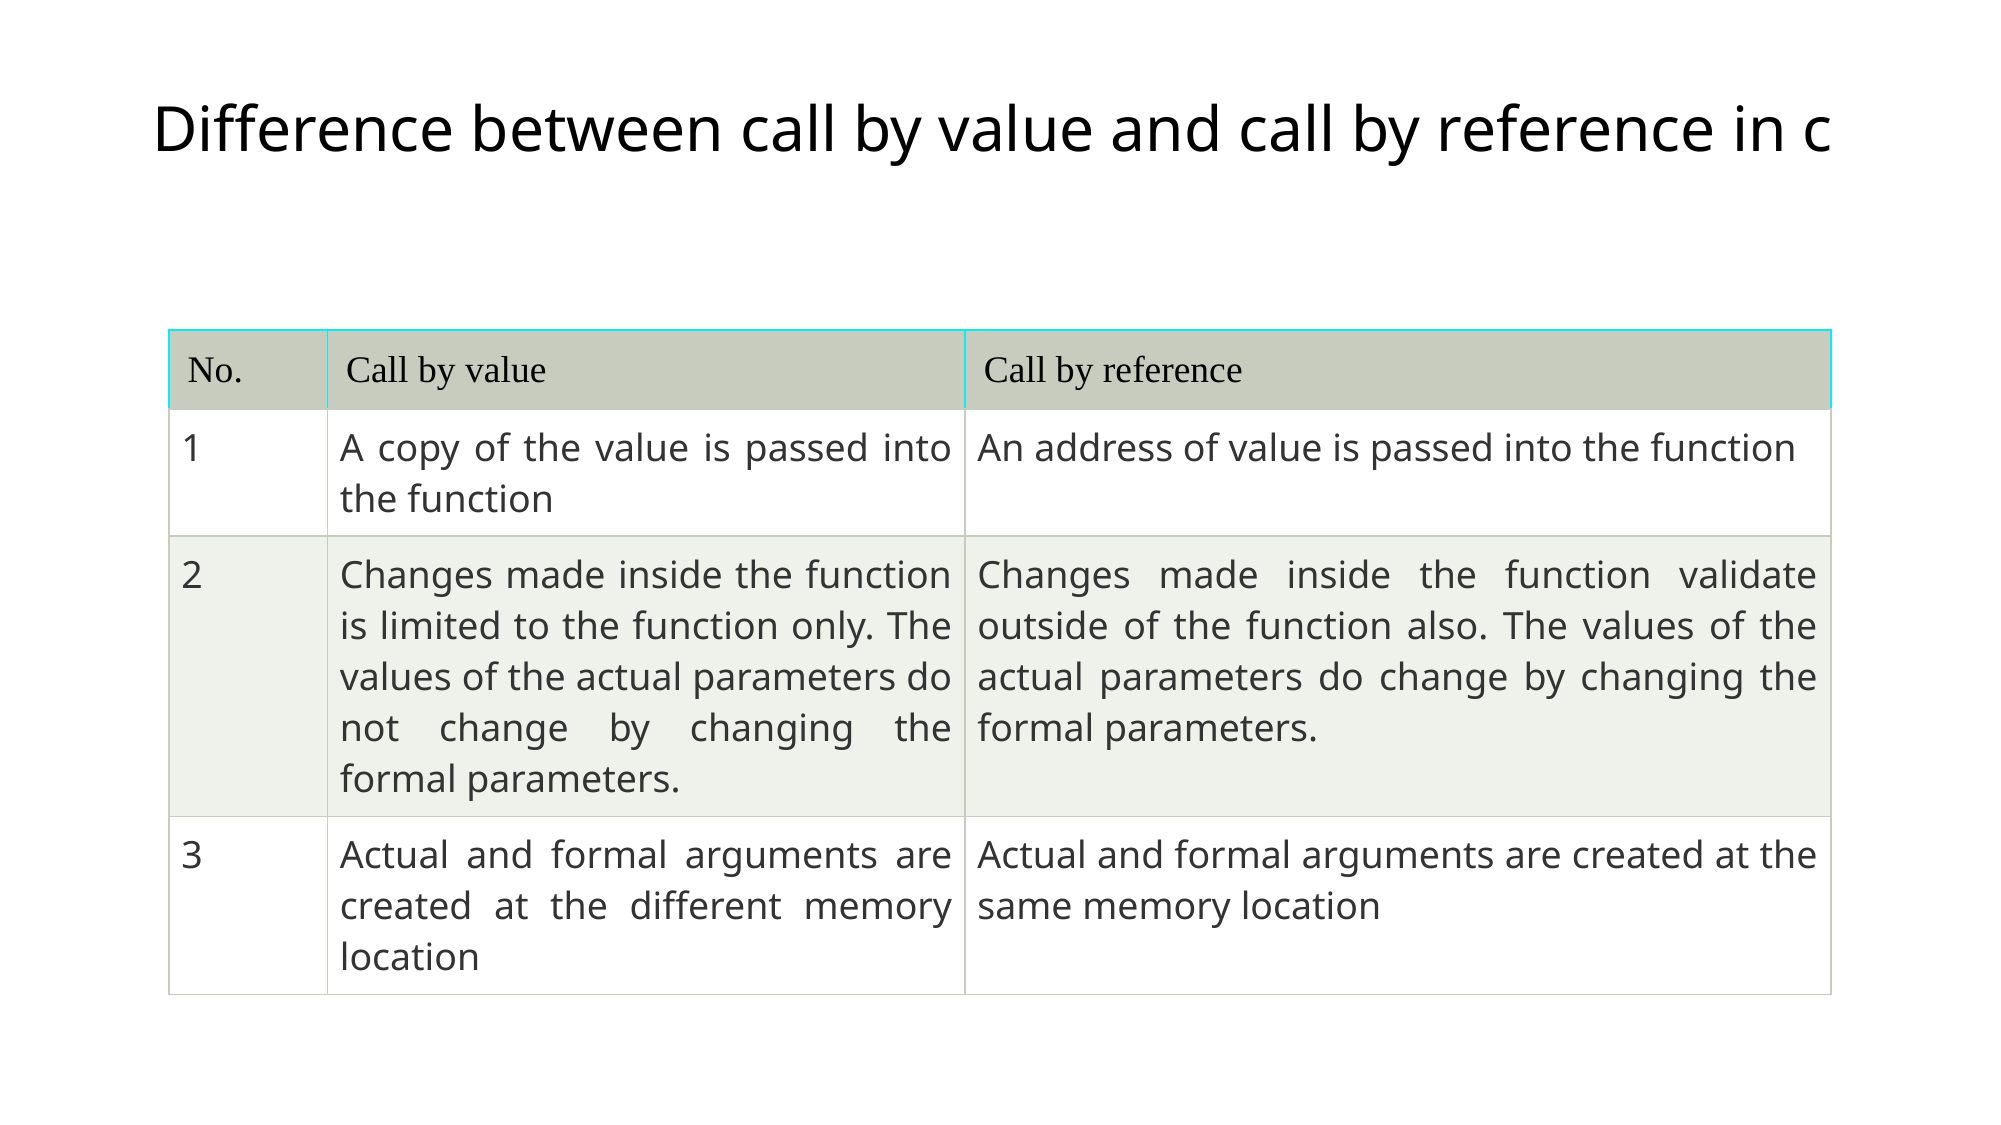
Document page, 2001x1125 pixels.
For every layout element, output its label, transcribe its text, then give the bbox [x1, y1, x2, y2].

table_cell Actual and formal arguments are created at the same memory location [966, 817, 1830, 994]
table_header No. [170, 331, 327, 408]
table_cell 2 [170, 537, 327, 816]
title Difference between call by value and call by reference in c [137, 59, 1863, 278]
table_header Call by reference [966, 331, 1830, 408]
table_cell An address of value is passed into the function [966, 410, 1830, 535]
table_cell 3 [170, 817, 327, 994]
table_cell 1 [170, 410, 327, 535]
table_cell A copy of the value is passed into the function [328, 410, 964, 535]
table_cell Changes made inside the function is limited to the function only. The values of the actual parameters do not change by changing the formal parameters. [328, 537, 964, 816]
table_cell Changes made inside the function validate outside of the function also. The values of the actual parameters do change by changing the formal parameters. [966, 537, 1830, 816]
table_cell Actual and formal arguments are created at the different memory location [328, 817, 964, 994]
table_header Call by value [328, 331, 964, 408]
